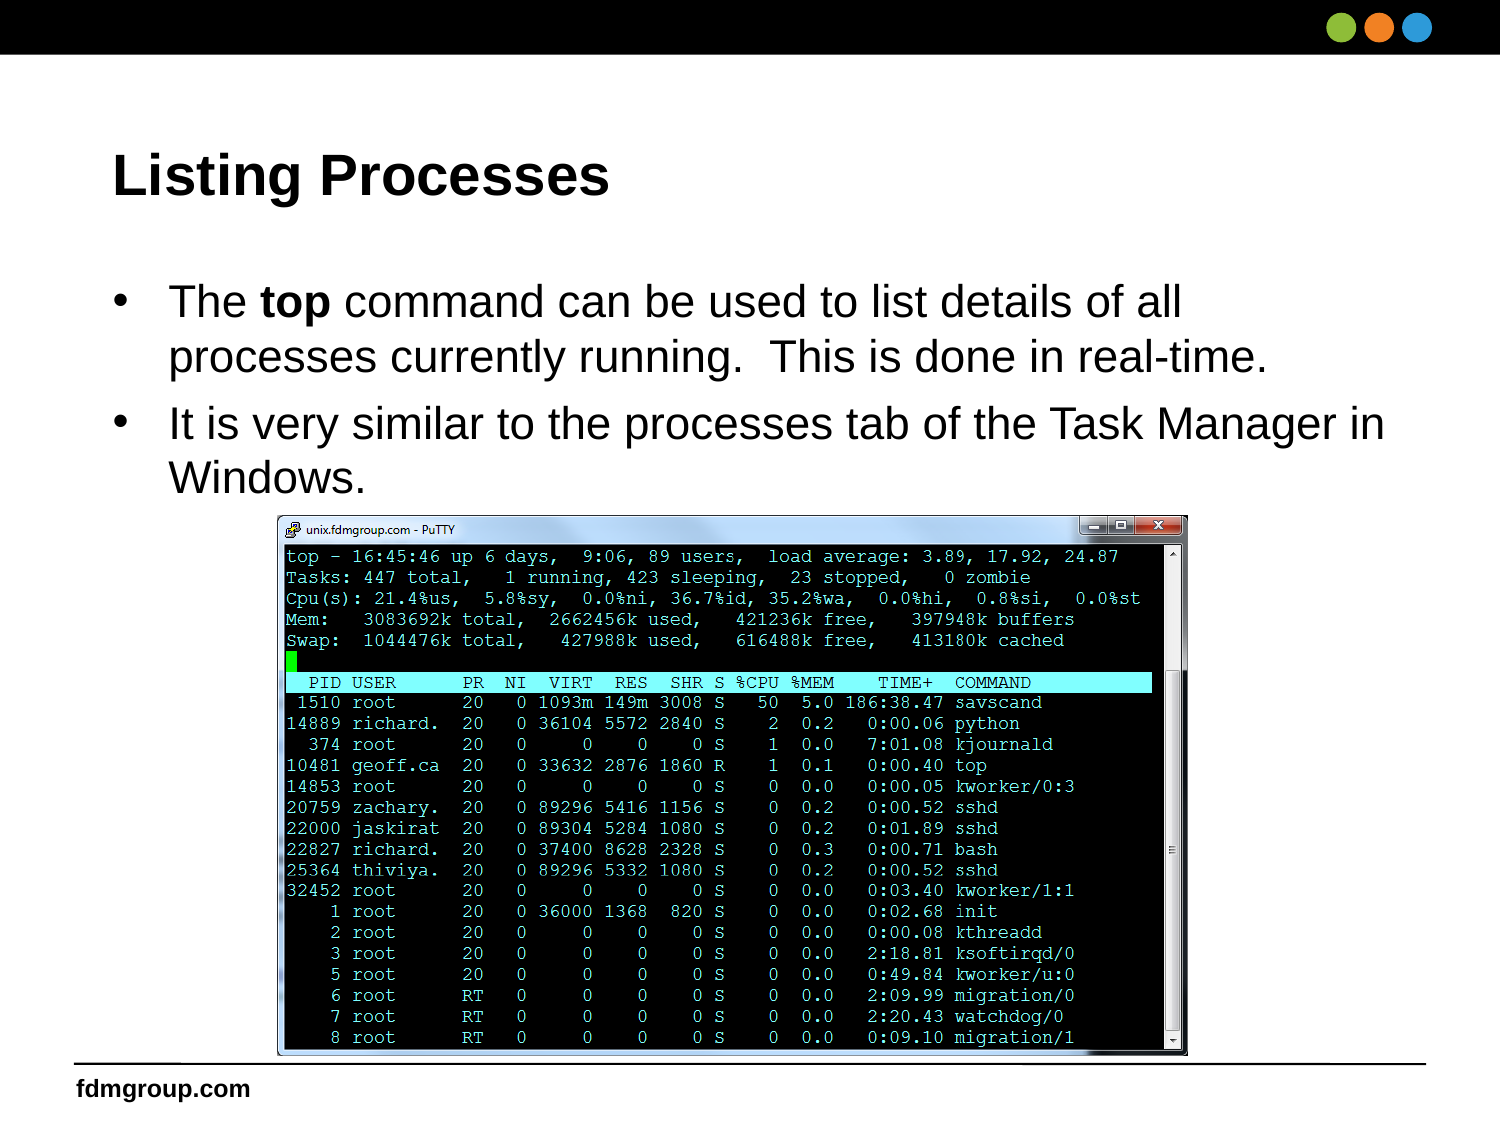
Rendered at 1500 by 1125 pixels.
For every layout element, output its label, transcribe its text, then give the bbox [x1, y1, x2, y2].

text_box The top command can be used to list details of all processes currently running. This is done in real-time. It is very similar to the processes tab of the Task Manager in Windows. [112, 271, 1388, 1000]
picture [277, 514, 1188, 1057]
text_box Listing Processes [112, 137, 1388, 216]
